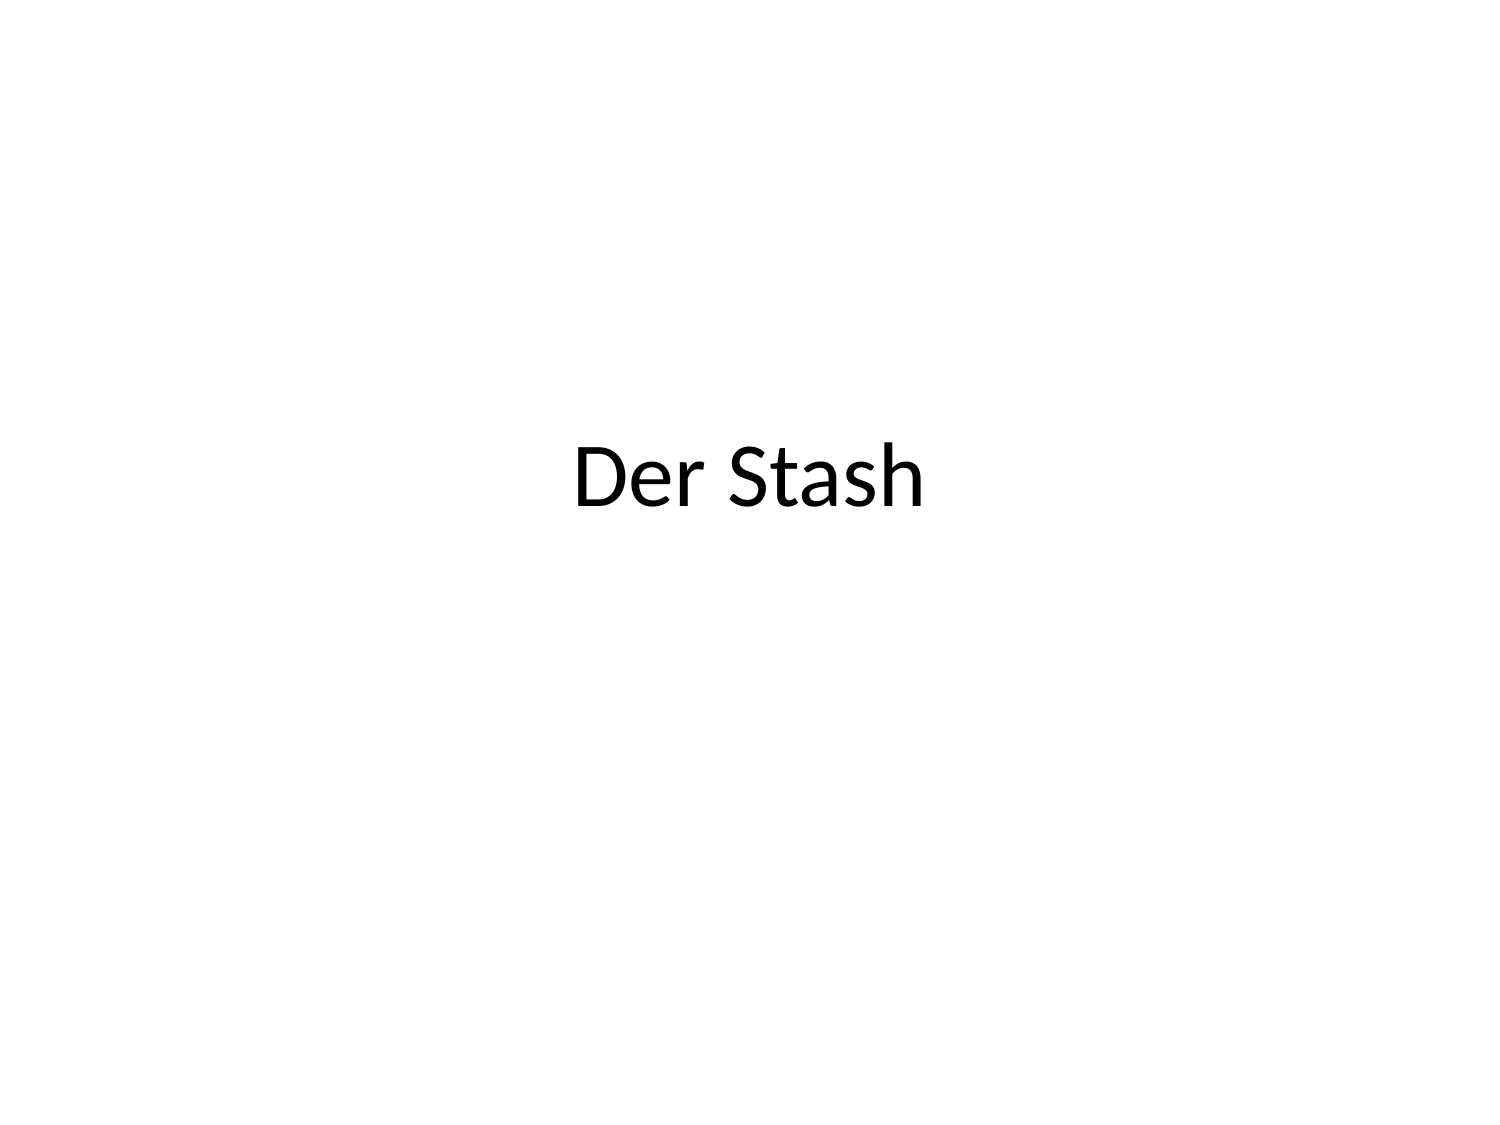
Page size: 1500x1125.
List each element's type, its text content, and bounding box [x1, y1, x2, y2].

title Der Stash [112, 349, 1388, 591]
